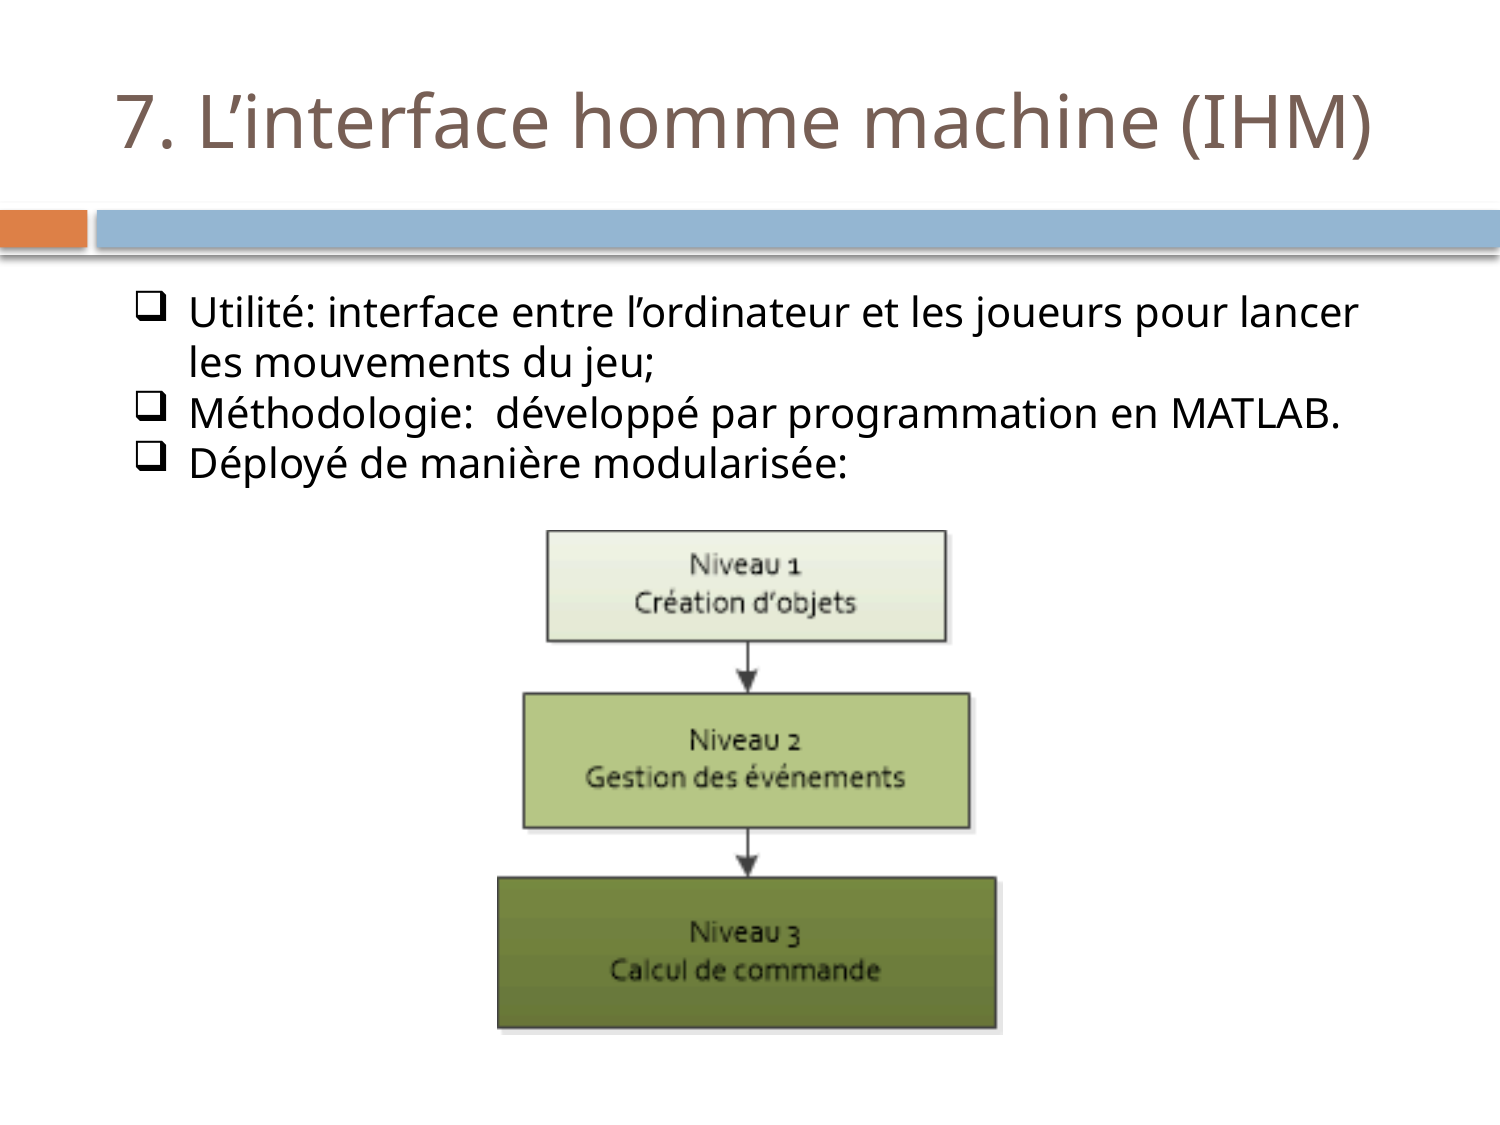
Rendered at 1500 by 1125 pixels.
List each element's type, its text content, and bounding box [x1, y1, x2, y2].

title 7. L’interface homme machine (IHM) [99, 37, 1438, 200]
picture [497, 530, 1003, 1036]
text_box Utilité: interface entre l’ordinateur et les joueurs pour lancer les mouvements du jeu; Méthodologie: développé par programmation en MATLAB. Déployé de manière modularisée: [117, 278, 1382, 494]
